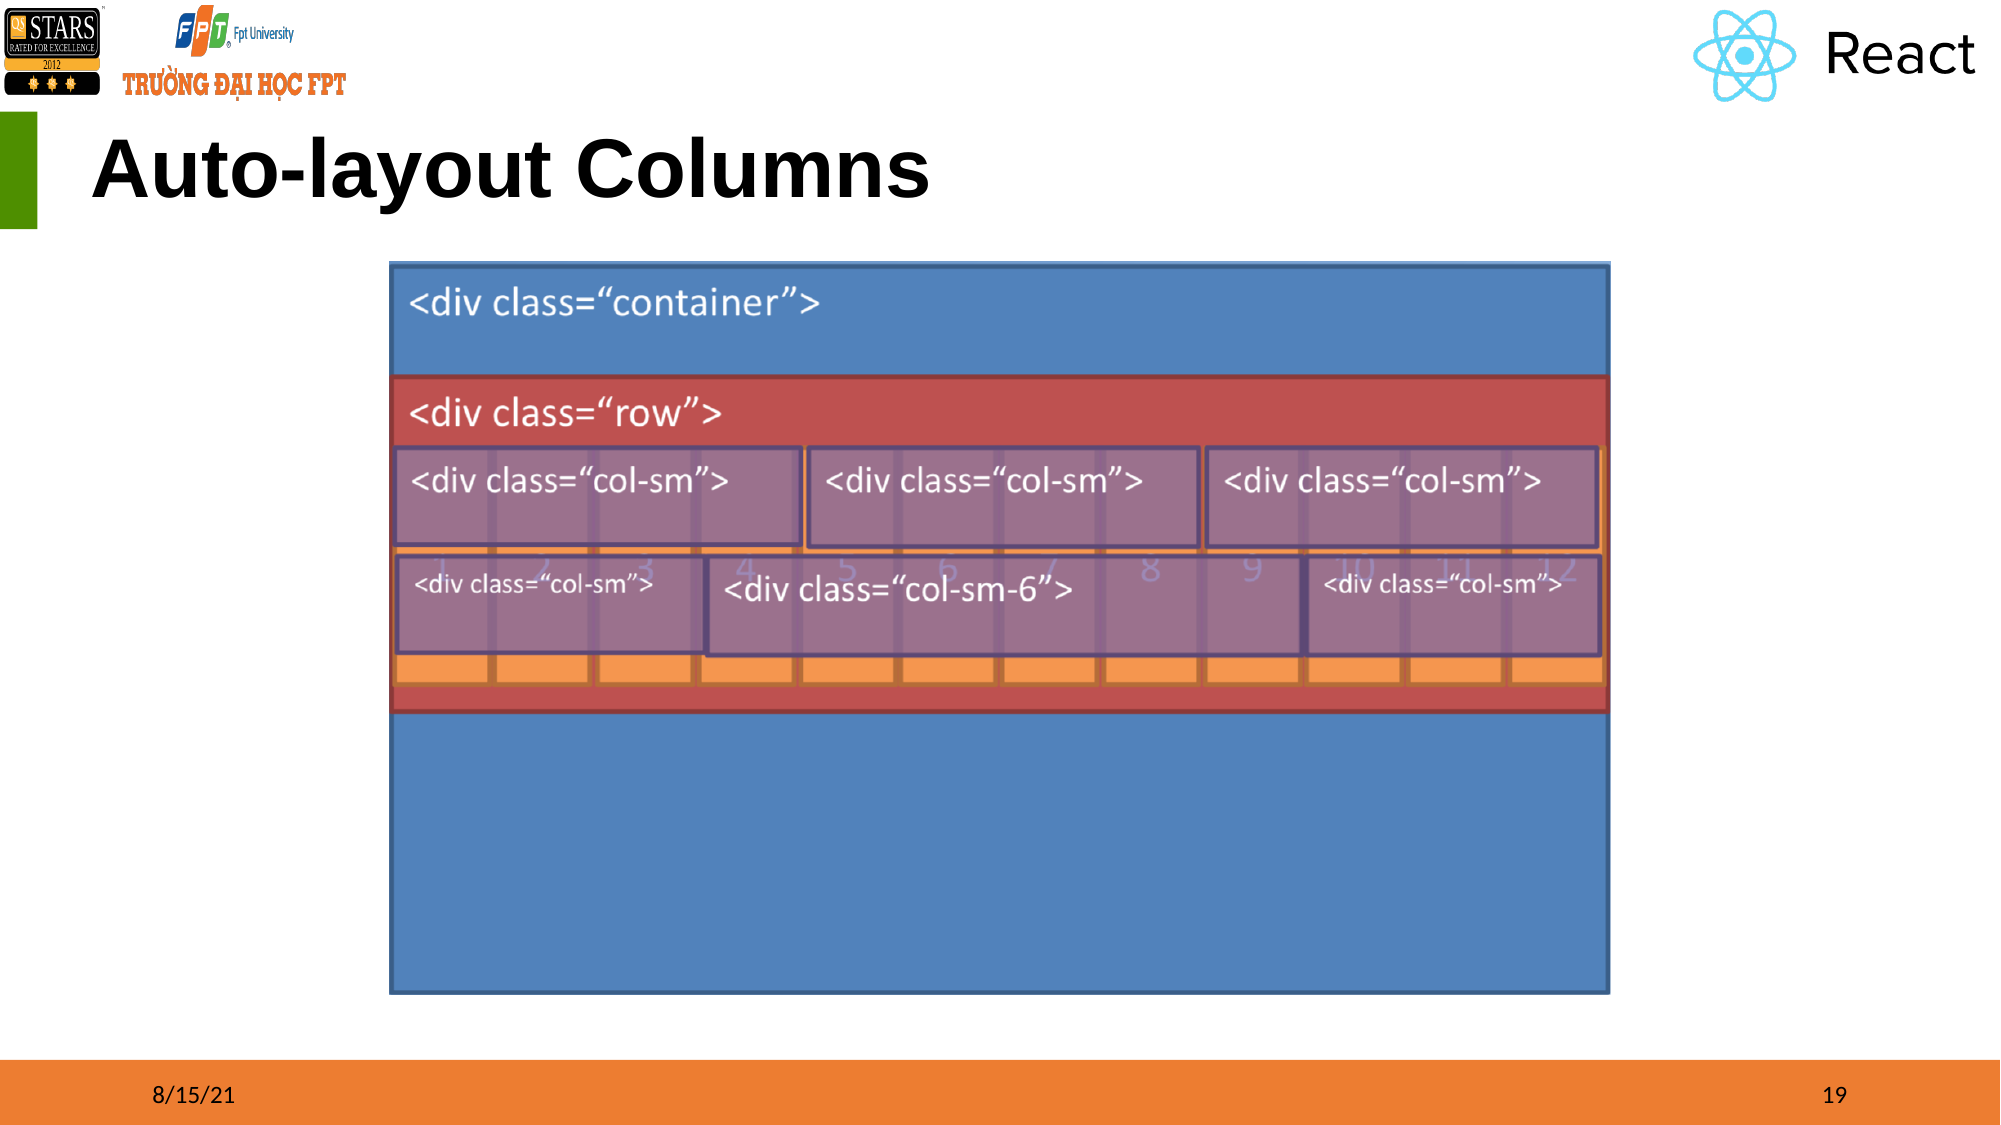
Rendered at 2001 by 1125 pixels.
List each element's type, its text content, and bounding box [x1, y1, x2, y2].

picture [4, 5, 346, 101]
slide_number 19 [1412, 1063, 1863, 1124]
title Auto-layout Columns [37, 111, 1978, 230]
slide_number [137, 1063, 588, 1124]
picture [1679, 8, 2001, 103]
picture [389, 261, 1611, 995]
